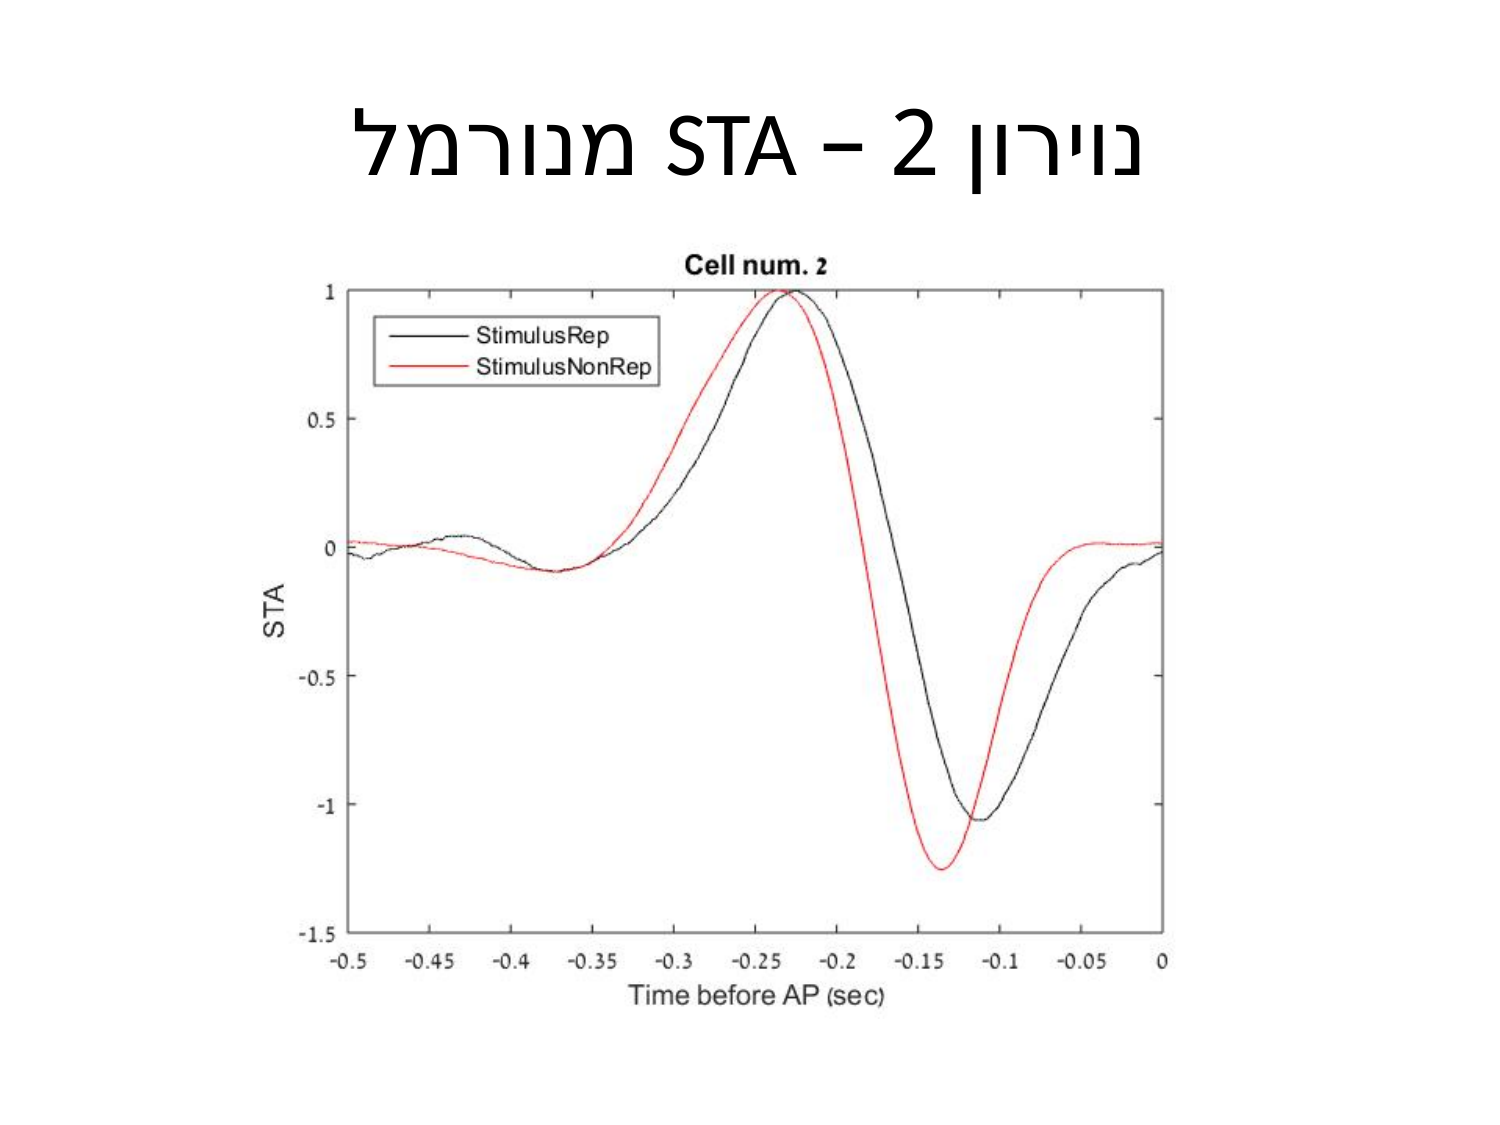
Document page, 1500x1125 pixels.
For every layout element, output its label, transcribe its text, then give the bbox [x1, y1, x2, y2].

picture [212, 231, 1263, 1020]
title נוירון 2 – STA מנורמל [75, 45, 1425, 233]
